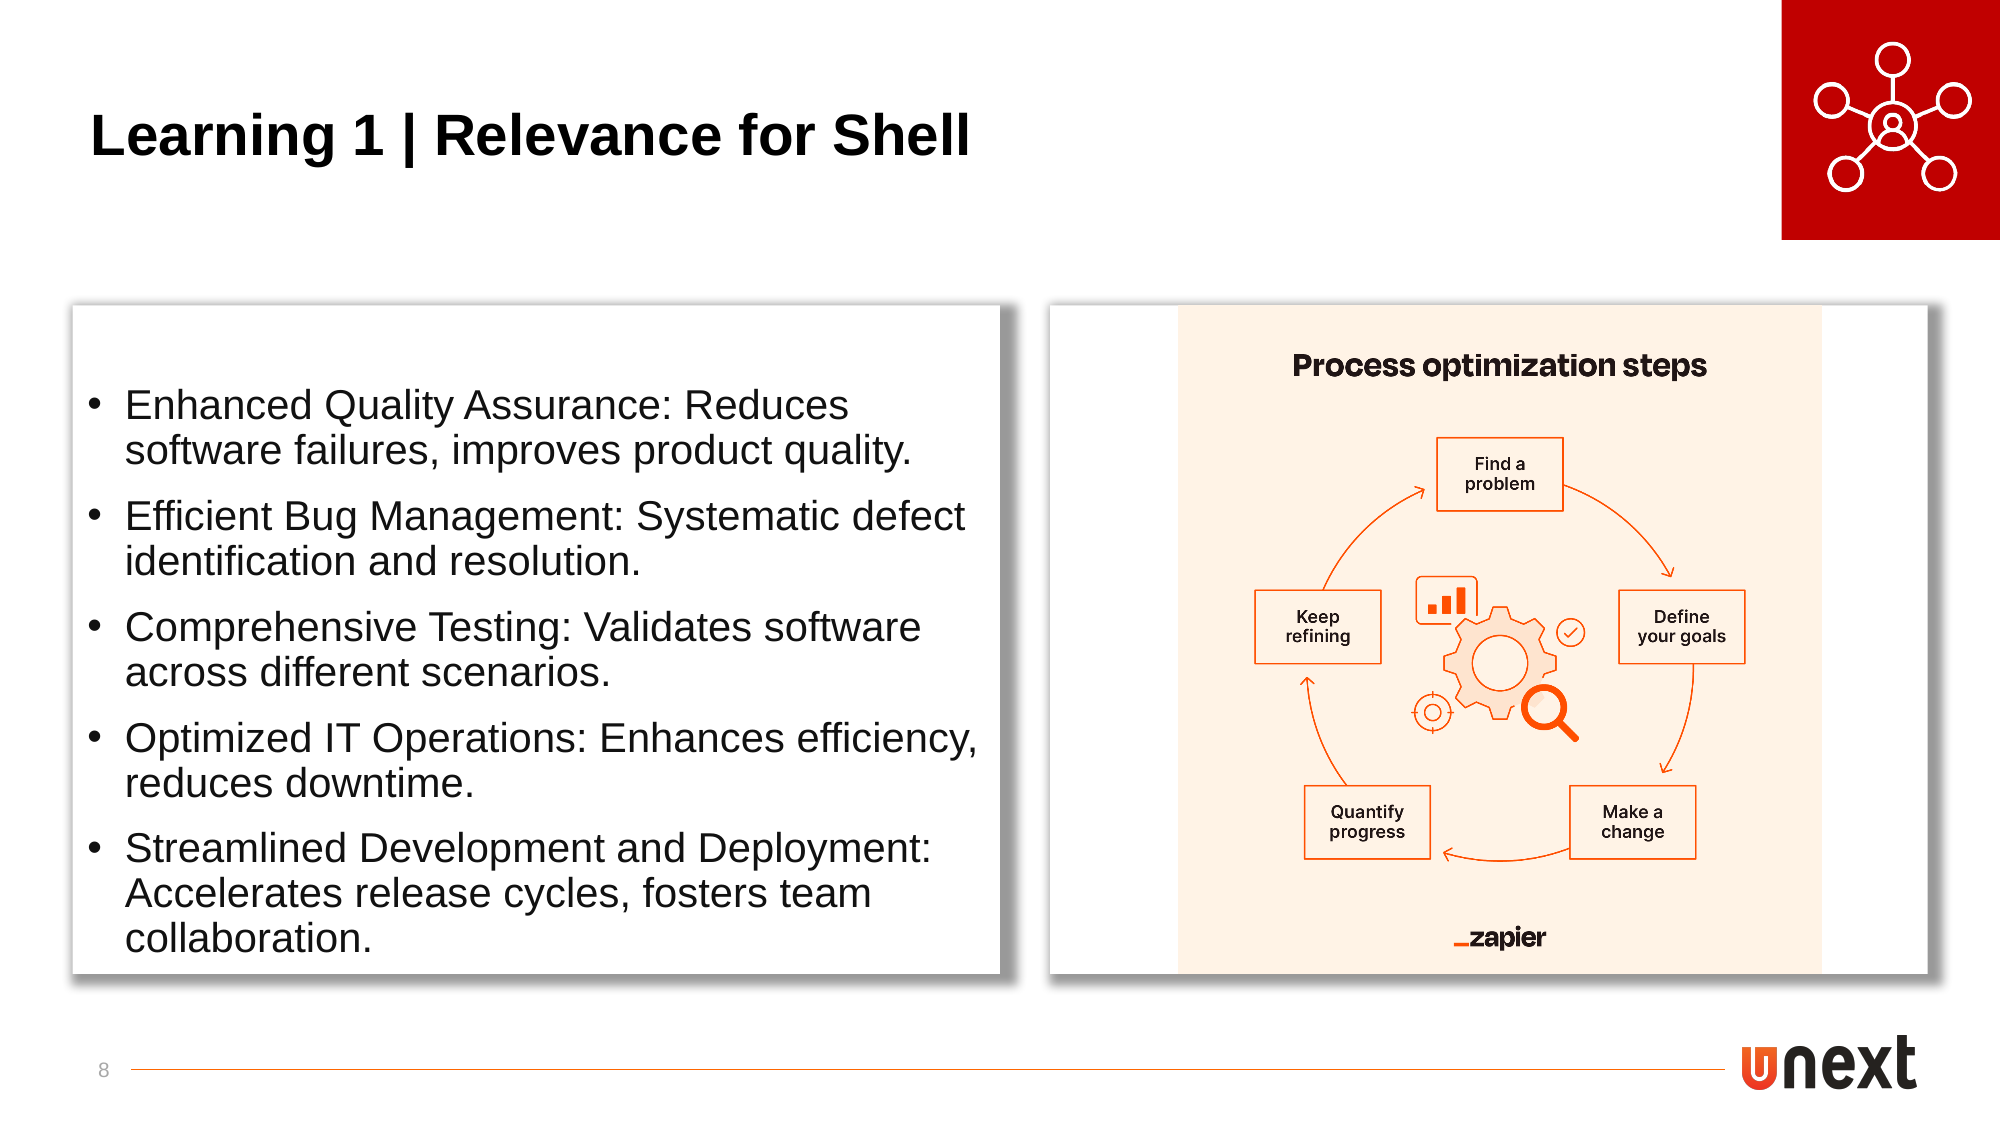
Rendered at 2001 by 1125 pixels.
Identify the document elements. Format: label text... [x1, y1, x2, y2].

text_box Enhanced Quality Assurance: Reduces software failures, improves product quality. Efficient Bug Management: Systematic defect identification and resolution. Comprehensive Testing: Validates software across different scenarios. Optimized IT Operations: Enhances efficiency, reduces downtime. Streamlined Development and Deployment: Accelerates release cycles, fosters team collaboration. [72, 305, 1000, 974]
text_box [1050, 305, 1178, 974]
slide_number 8 [48, 1047, 110, 1091]
title Learning 1 | Relevance for Shell [76, 78, 1795, 196]
text_box [1822, 305, 1928, 974]
picture [1795, 19, 1990, 214]
picture [1178, 305, 1822, 974]
picture [1742, 1035, 1917, 1090]
text_box [1781, 0, 2000, 241]
